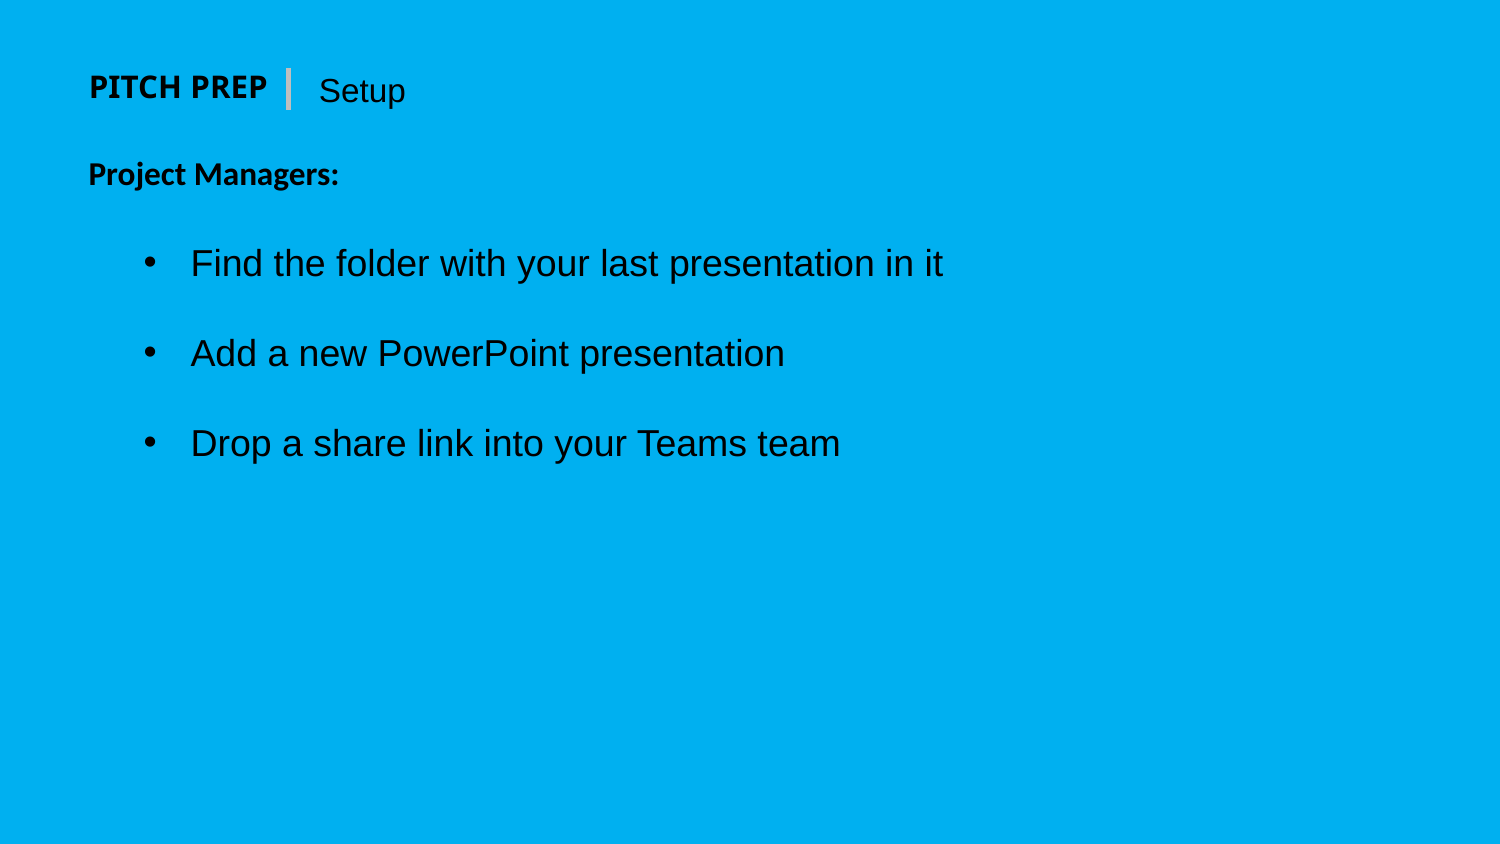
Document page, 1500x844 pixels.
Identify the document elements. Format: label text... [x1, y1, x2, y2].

text_box Project Managers: [73, 144, 1397, 200]
text_box Setup [303, 64, 1196, 114]
text_box PITCH PREP [73, 51, 411, 126]
text_box Find the folder with your last presentation in it Add a new PowerPoint presentation Drop a share link into your Teams team [129, 231, 1397, 472]
